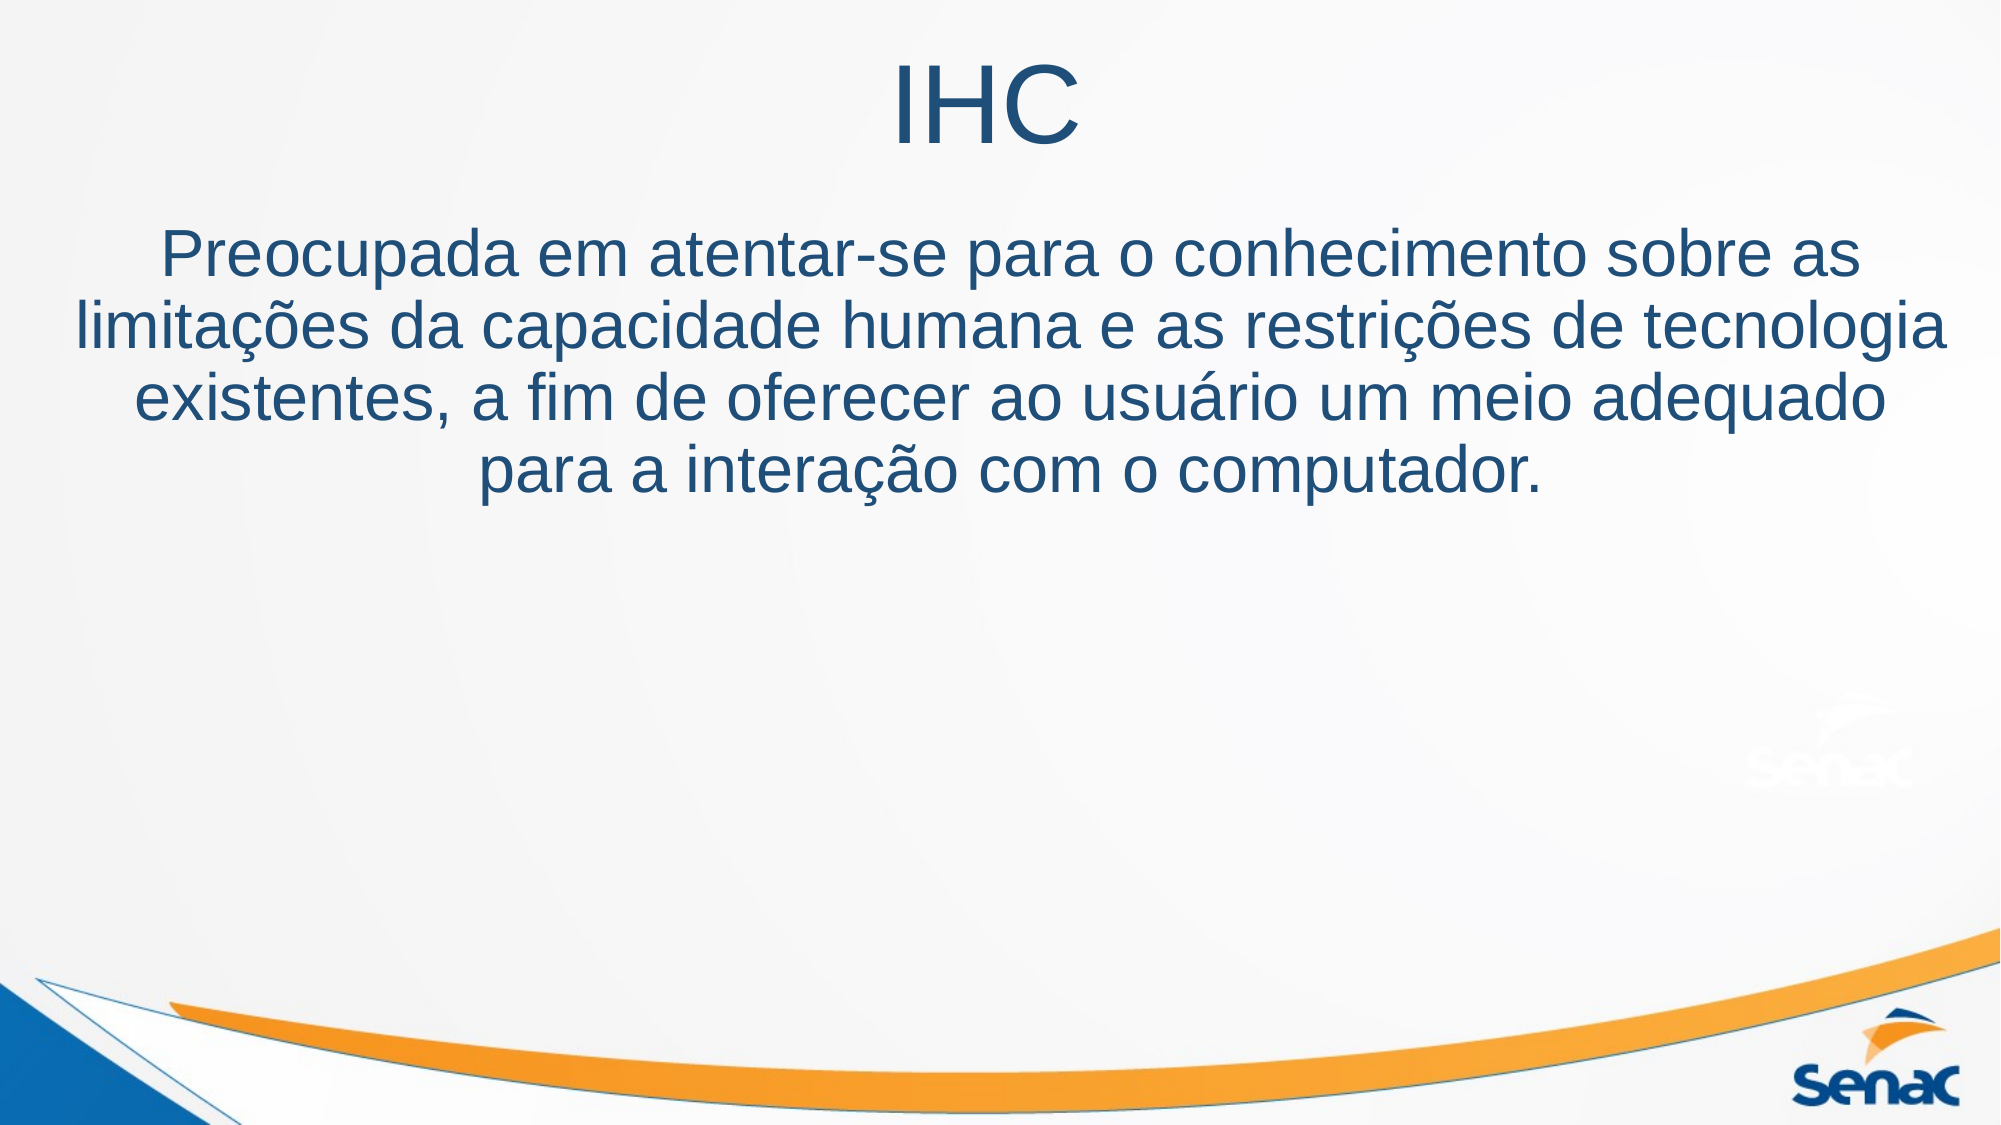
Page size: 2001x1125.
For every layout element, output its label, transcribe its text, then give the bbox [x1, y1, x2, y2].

picture [0, 0, 2001, 1125]
title IHC [0, 36, 1973, 178]
list Preocupada em atentar-se para o conhecimento sobre as limitações da capacidade humana e as restrições de tecnologia existentes, a fim de oferecer ao usuário um meio adequado para a interação com o computador. [52, 211, 1973, 926]
